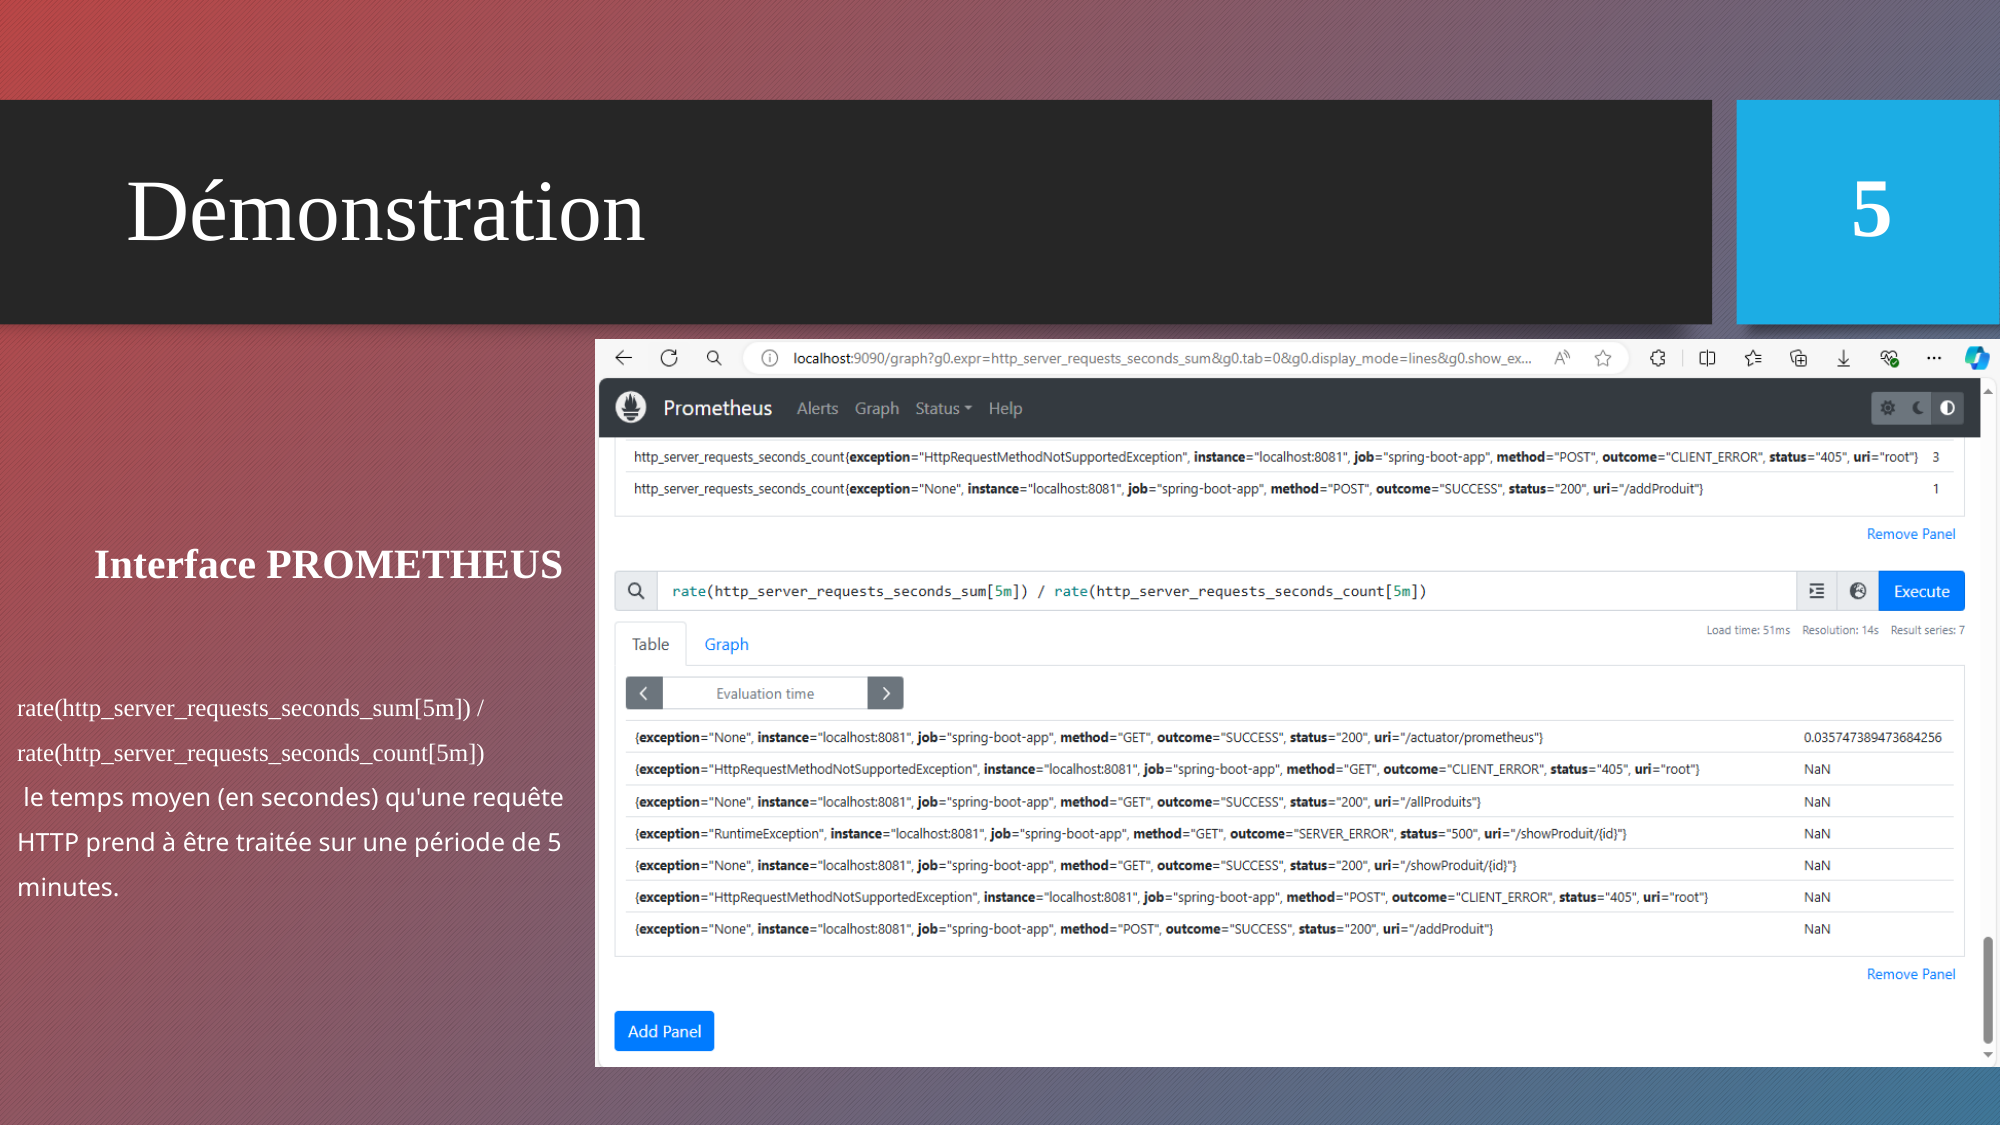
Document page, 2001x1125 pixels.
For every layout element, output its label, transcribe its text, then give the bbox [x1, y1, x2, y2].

picture [0, 325, 2000, 1067]
title Démonstration [111, 123, 1689, 301]
text_box Interface PROMETHEUS [78, 529, 592, 595]
text_box rate(http_server_requests_seconds_sum[5m]) / rate(http_server_requests_seconds_count[5m]) le temps moyen (en secondes) qu'une requête HTTP prend à être traitée sur une période de 5 minutes. [0, 669, 592, 909]
text_box 5 [1807, 145, 1938, 261]
